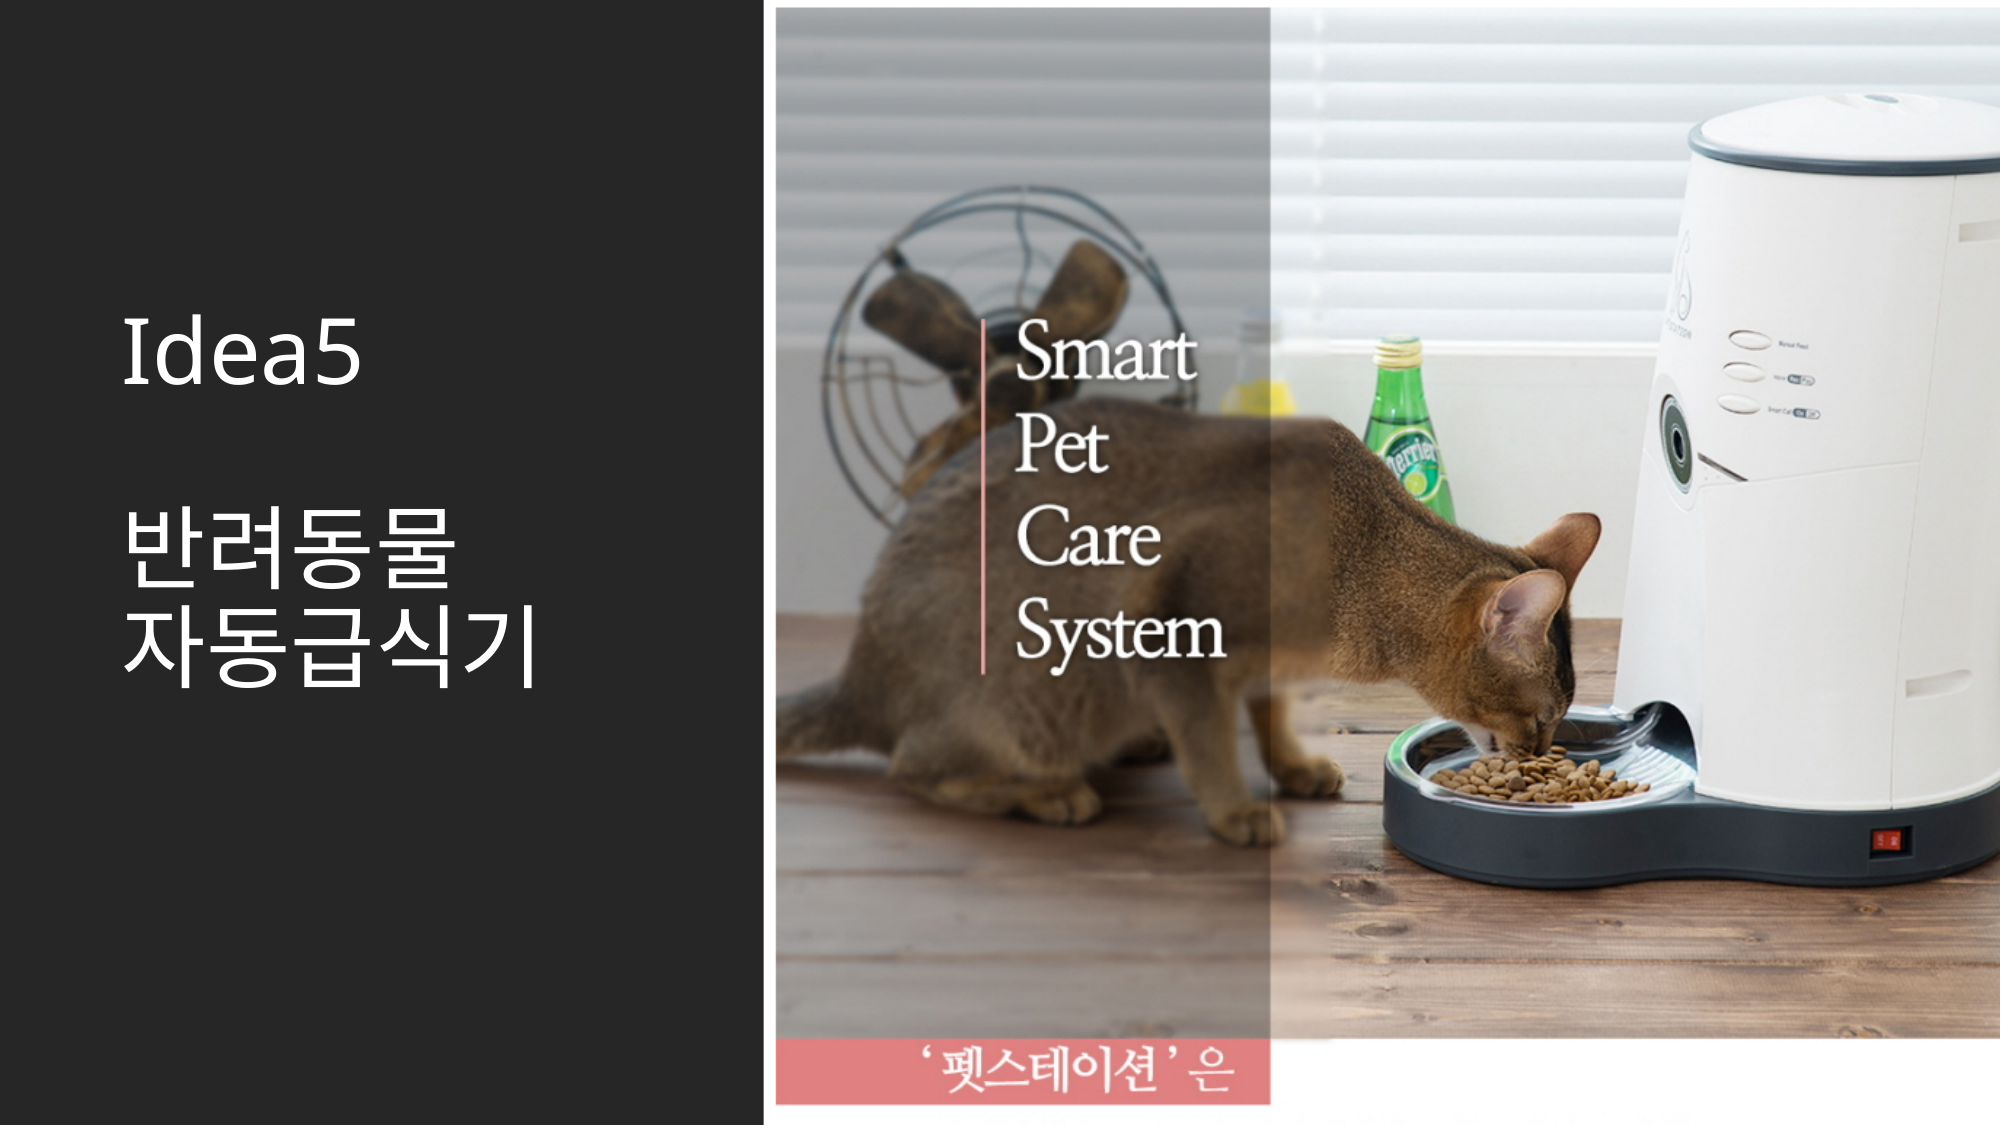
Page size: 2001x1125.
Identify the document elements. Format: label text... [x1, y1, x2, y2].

title Idea5 반려동물 자동급식기 [106, 104, 661, 709]
text_box [0, 0, 763, 1125]
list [763, 0, 2000, 1125]
